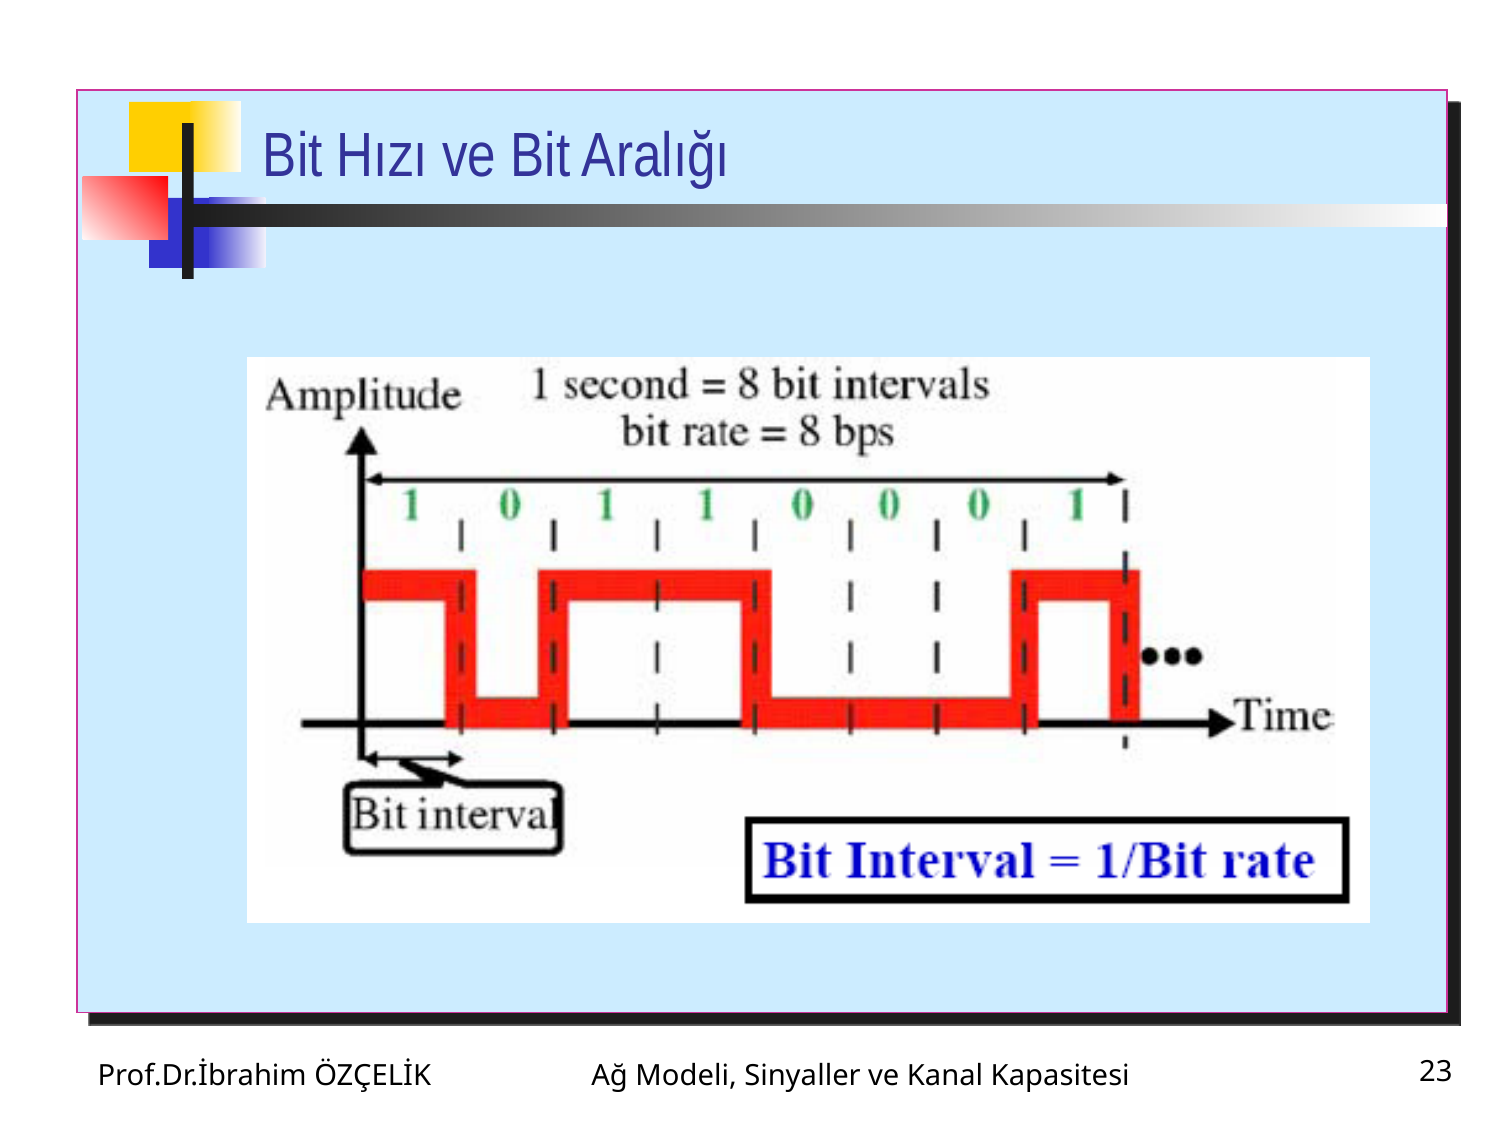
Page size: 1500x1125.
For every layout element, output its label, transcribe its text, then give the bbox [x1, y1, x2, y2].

title Bit Hızı ve Bit Aralığı [247, 95, 1442, 197]
footer Ağ Modeli, Sinyaller ve Kanal Kapasitesi [510, 1023, 1212, 1100]
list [247, 357, 1371, 923]
slide_number Prof.Dr.İbrahim ÖZÇELİK [82, 1023, 504, 1100]
slide_number 23 [1234, 1023, 1468, 1100]
